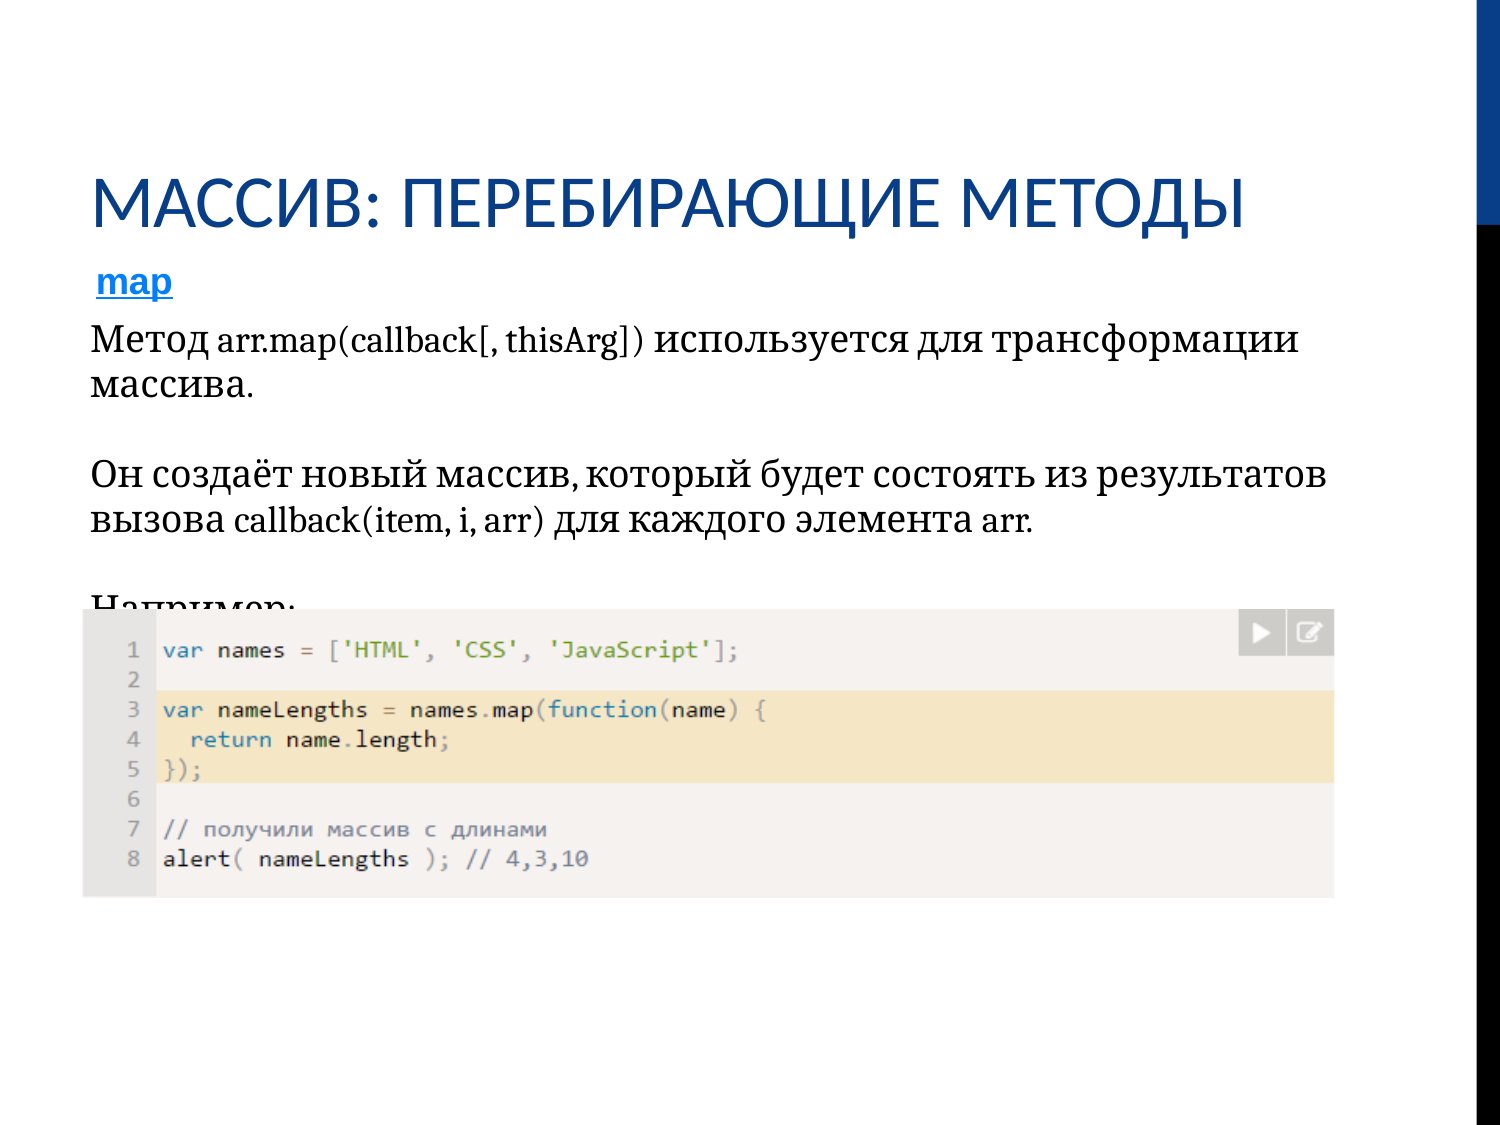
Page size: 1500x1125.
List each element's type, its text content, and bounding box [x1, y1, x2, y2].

text_box map [80, 249, 189, 307]
text_box Метод arr.map(callback[, thisArg]) используется для трансформации массива. Он создаёт новый массив, который будет состоять из результатов вызова callback(item, i, arr) для каждого элемента arr. Например: [75, 307, 1471, 595]
picture [80, 609, 1336, 898]
title МАССИВ: ПЕРЕБИРАЮЩИЕ МЕТОДЫ [75, 25, 1424, 250]
